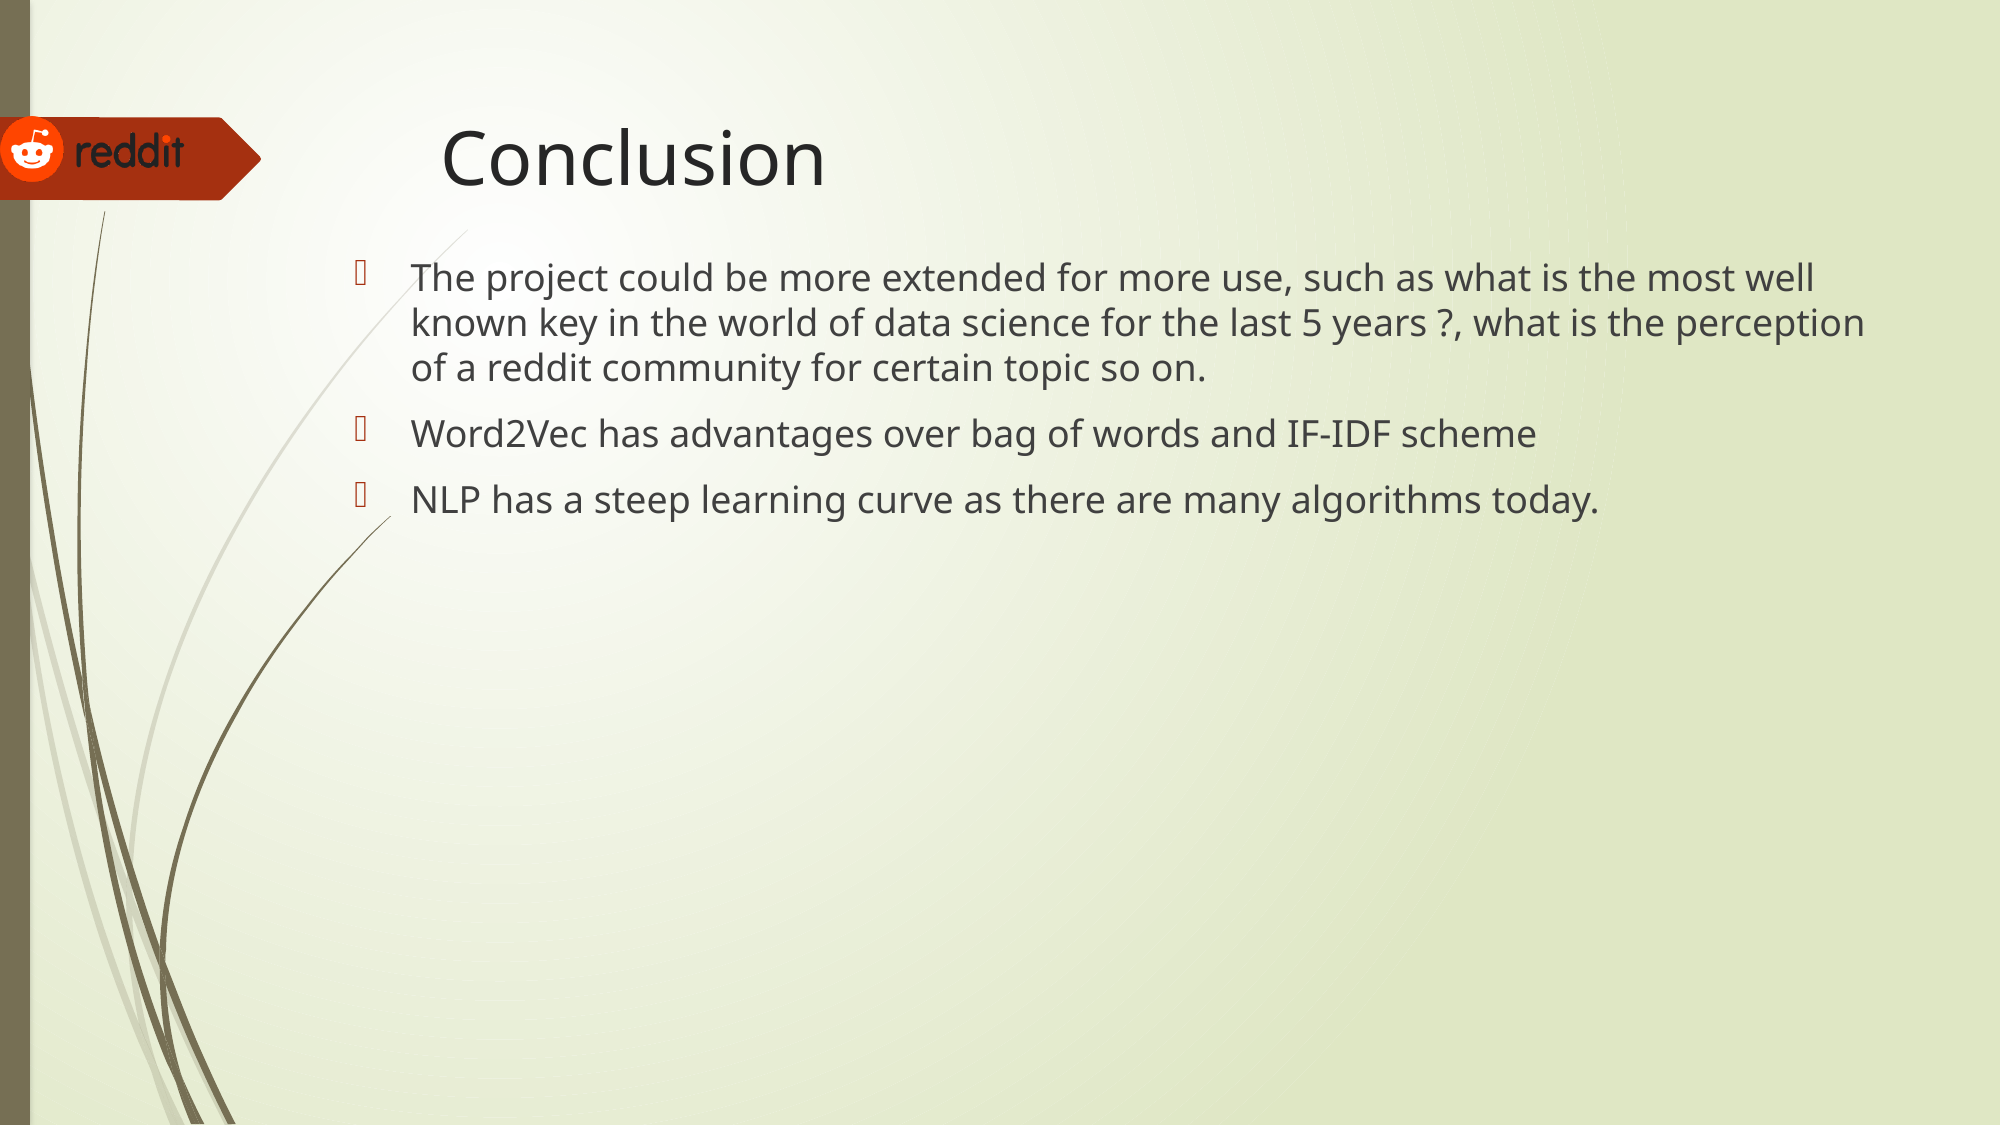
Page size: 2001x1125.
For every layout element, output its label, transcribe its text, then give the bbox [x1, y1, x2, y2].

list The project could be more extended for more use, such as what is the most well known key in the world of data science for the last 5 years ?, what is the perception of a reddit community for certain topic so on. Word2Vec has advantages over bag of words and IF-IDF scheme NLP has a steep learning curve as there are many algorithms today. [339, 246, 1888, 970]
title Conclusion [425, 102, 1888, 246]
picture [0, 116, 185, 182]
